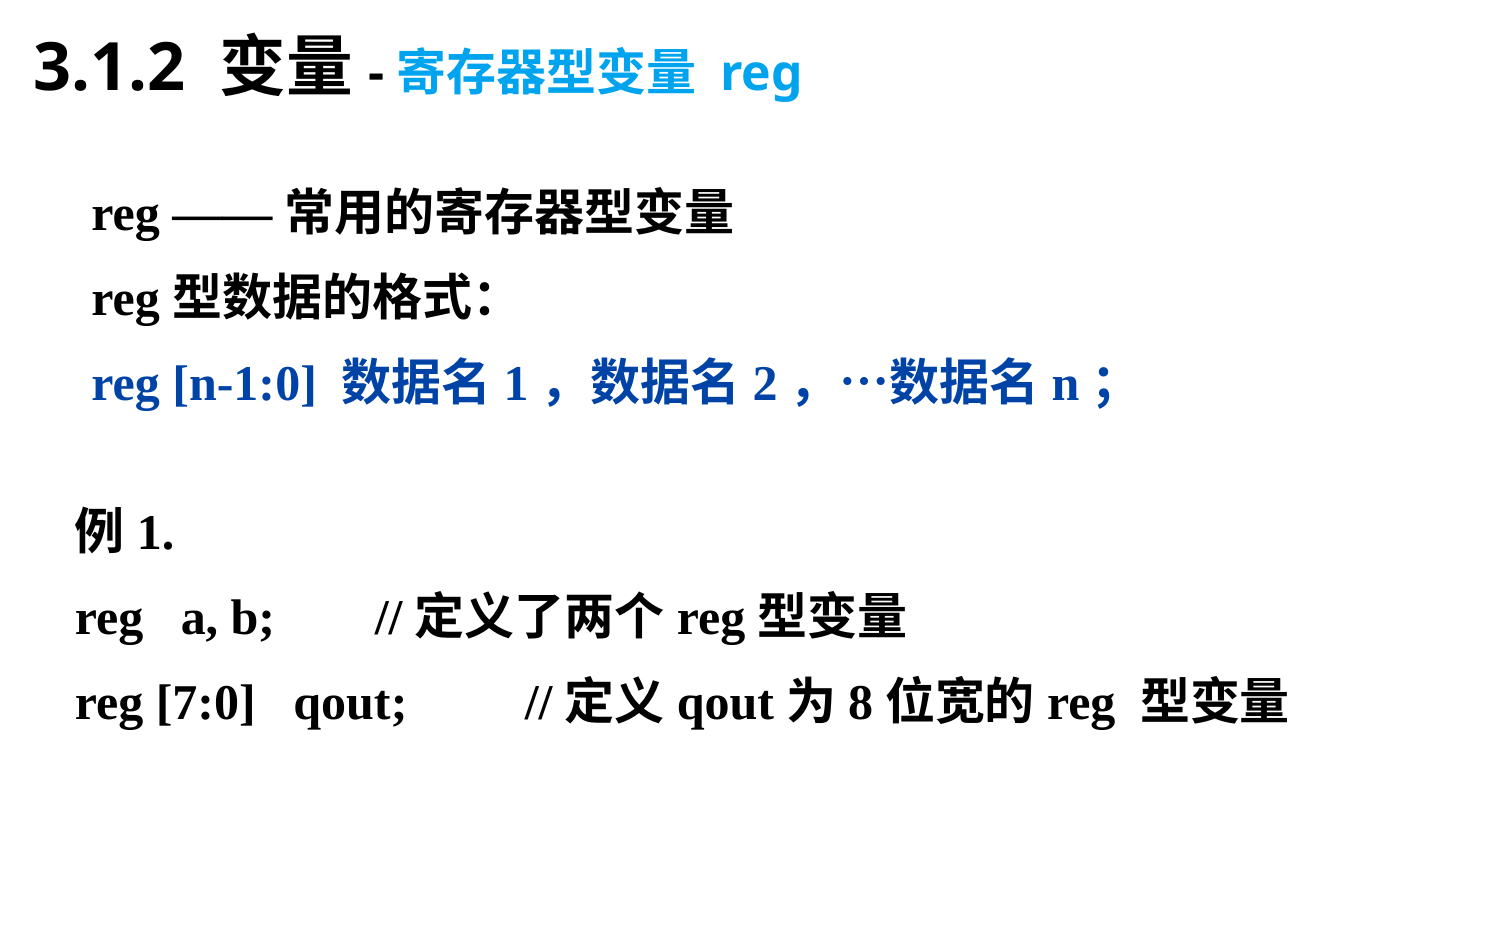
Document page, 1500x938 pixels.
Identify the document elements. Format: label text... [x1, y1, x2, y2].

text_box 3.1.2 变量-寄存器型变量 reg [18, 15, 818, 111]
text_box reg ——常用的寄存器型变量 reg型数据的格式： reg [n-1:0] 数据名1，数据名2，…数据名n； [76, 173, 1440, 418]
text_box 例1. reg a, b; //定义了两个reg型变量 reg [7:0] qout; //定义qout为8位宽的reg 型变量 [60, 492, 1459, 738]
